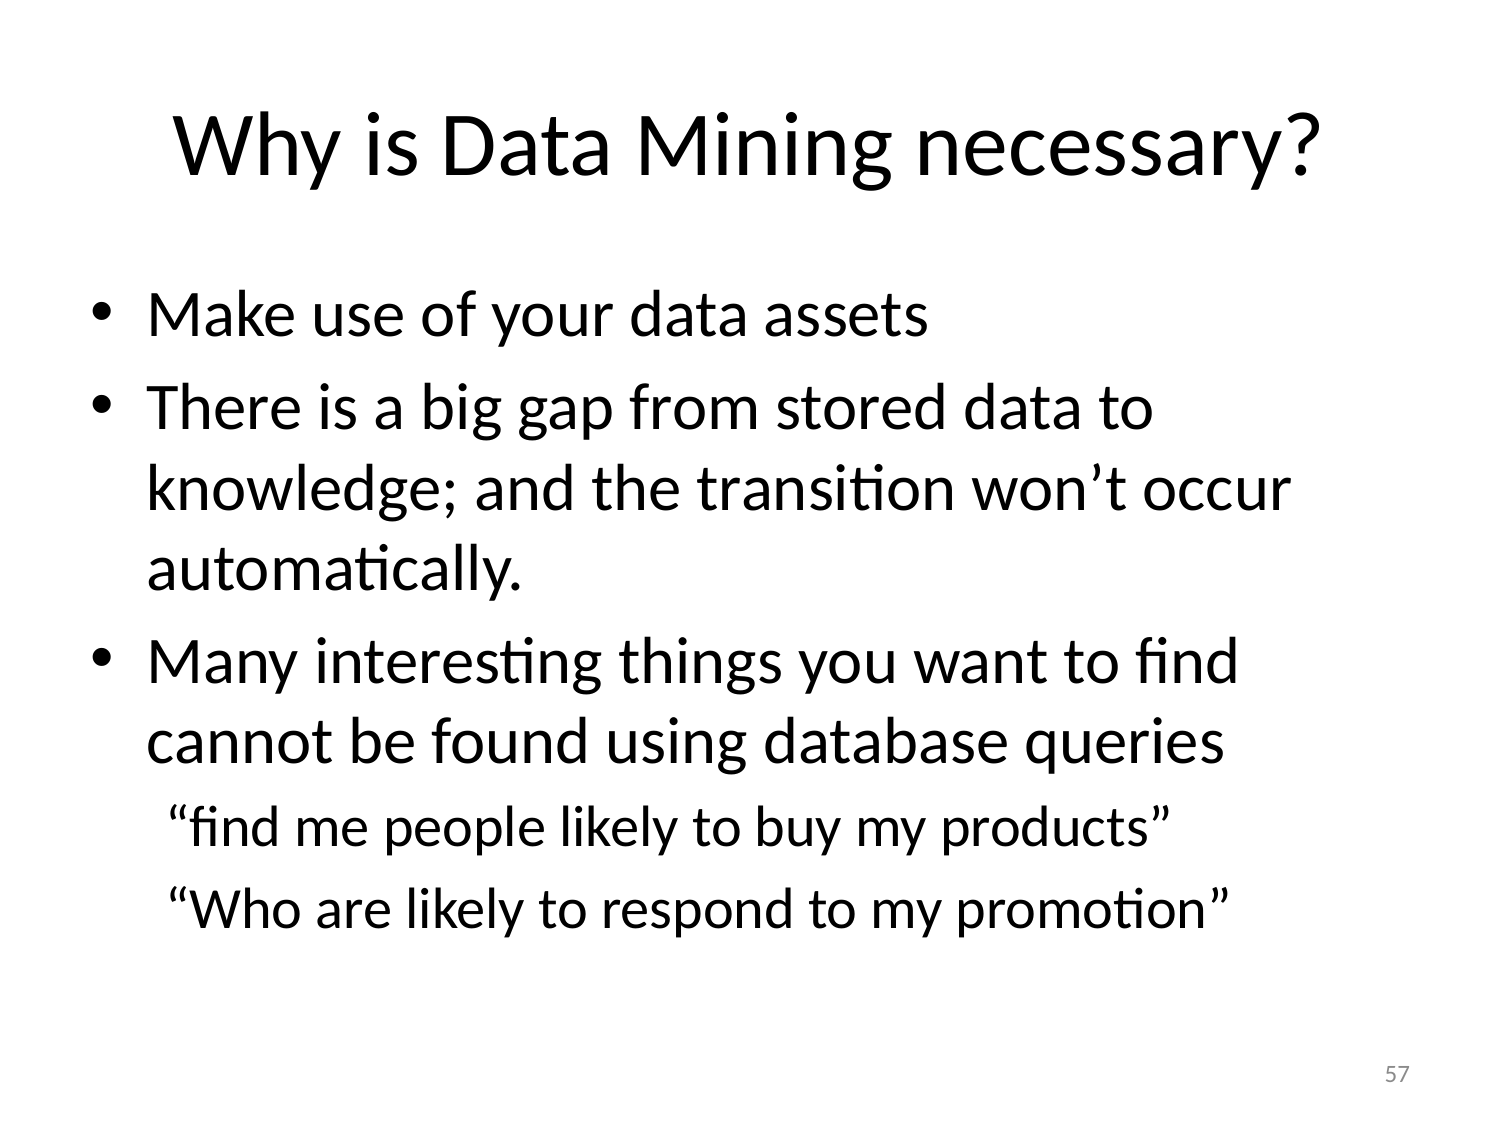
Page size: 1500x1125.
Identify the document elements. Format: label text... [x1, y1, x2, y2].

title Why is Data Mining necessary? [75, 45, 1425, 233]
slide_number 57 [1074, 1042, 1425, 1103]
list Make use of your data assets There is a big gap from stored data to knowledge; and the transition won’t occur automatically. Many interesting things you want to find cannot be found using database queries “find me people likely to buy my products” “Who are likely to respond to my promotion” [75, 262, 1425, 1005]
